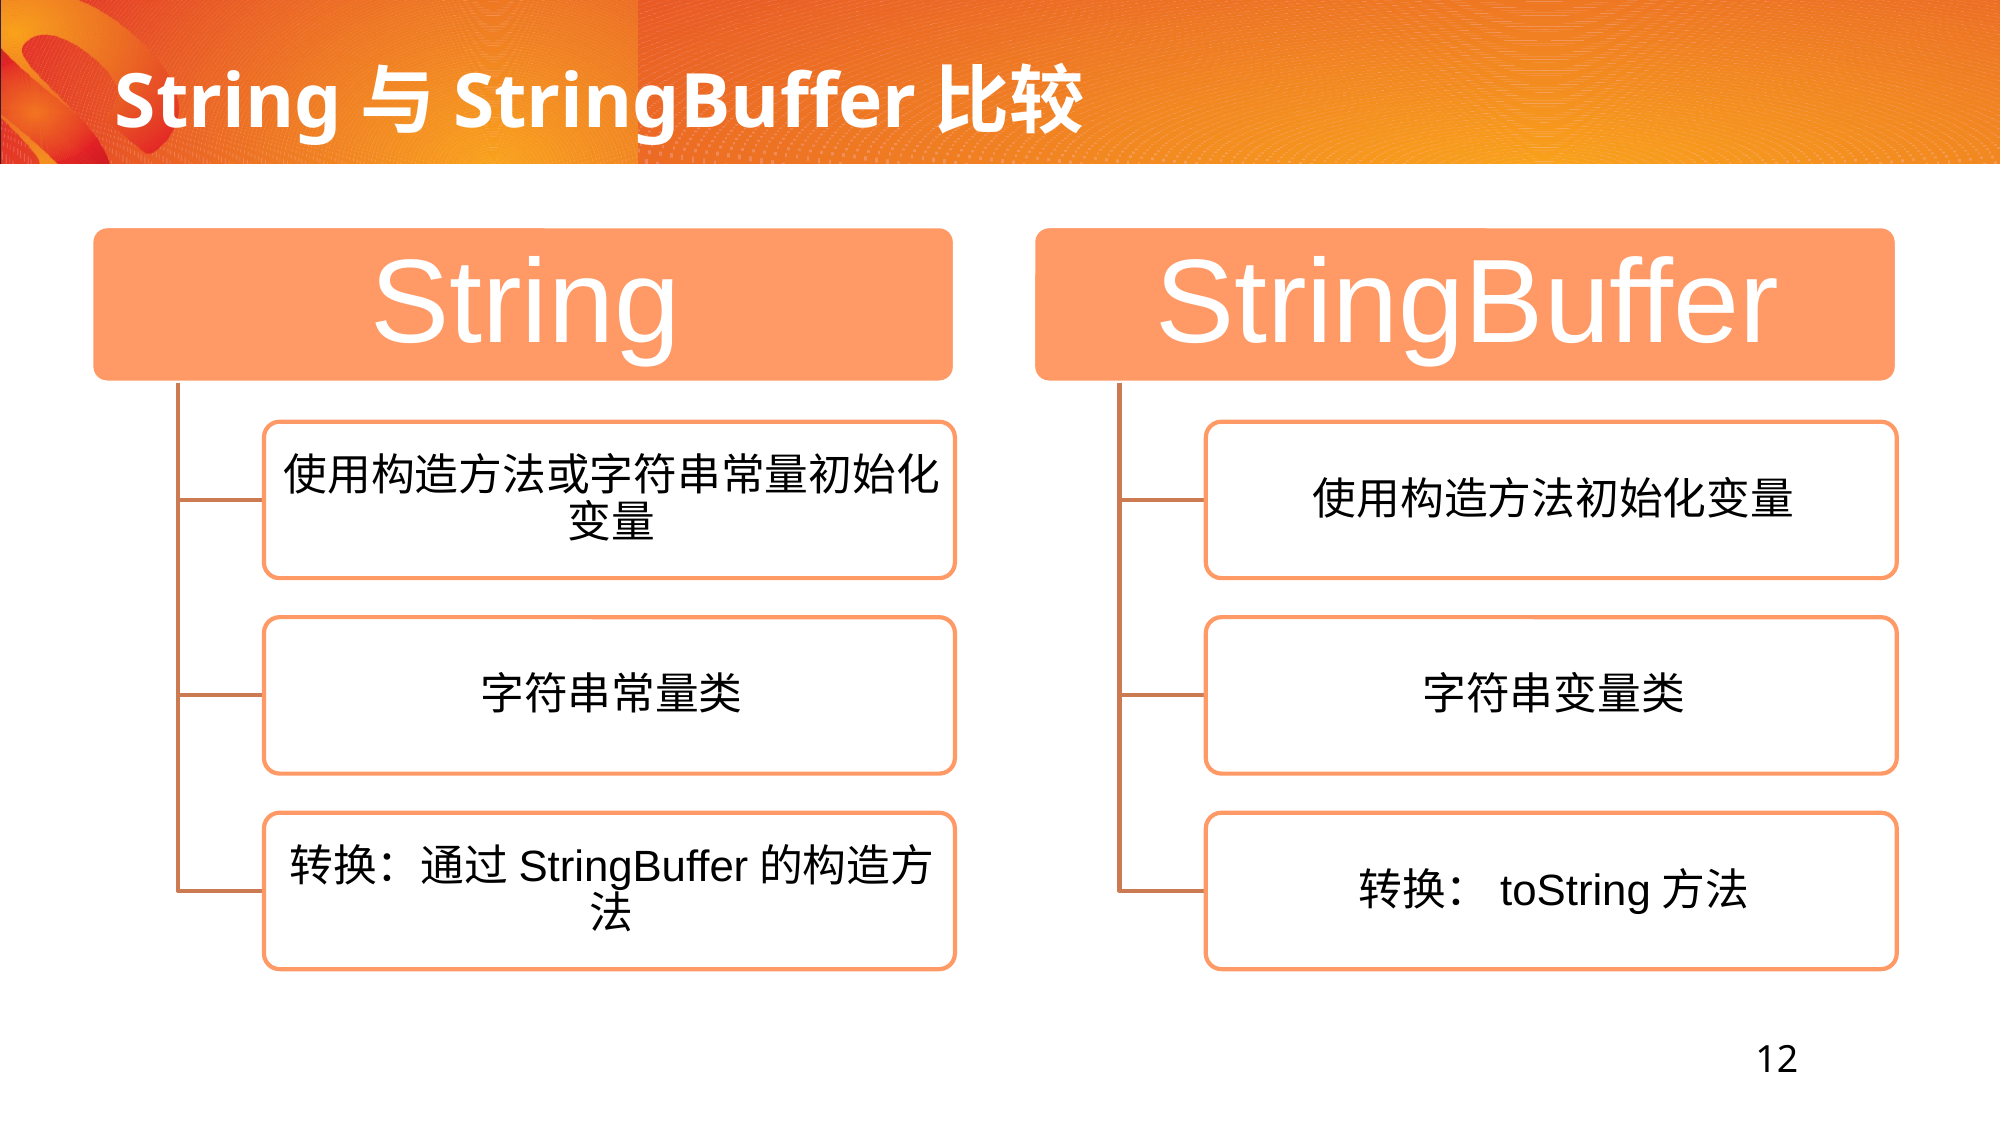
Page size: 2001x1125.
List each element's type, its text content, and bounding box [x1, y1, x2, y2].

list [90, 190, 1898, 1006]
title String与StringBuffer比较 [99, 45, 1900, 167]
picture [0, 0, 2000, 164]
